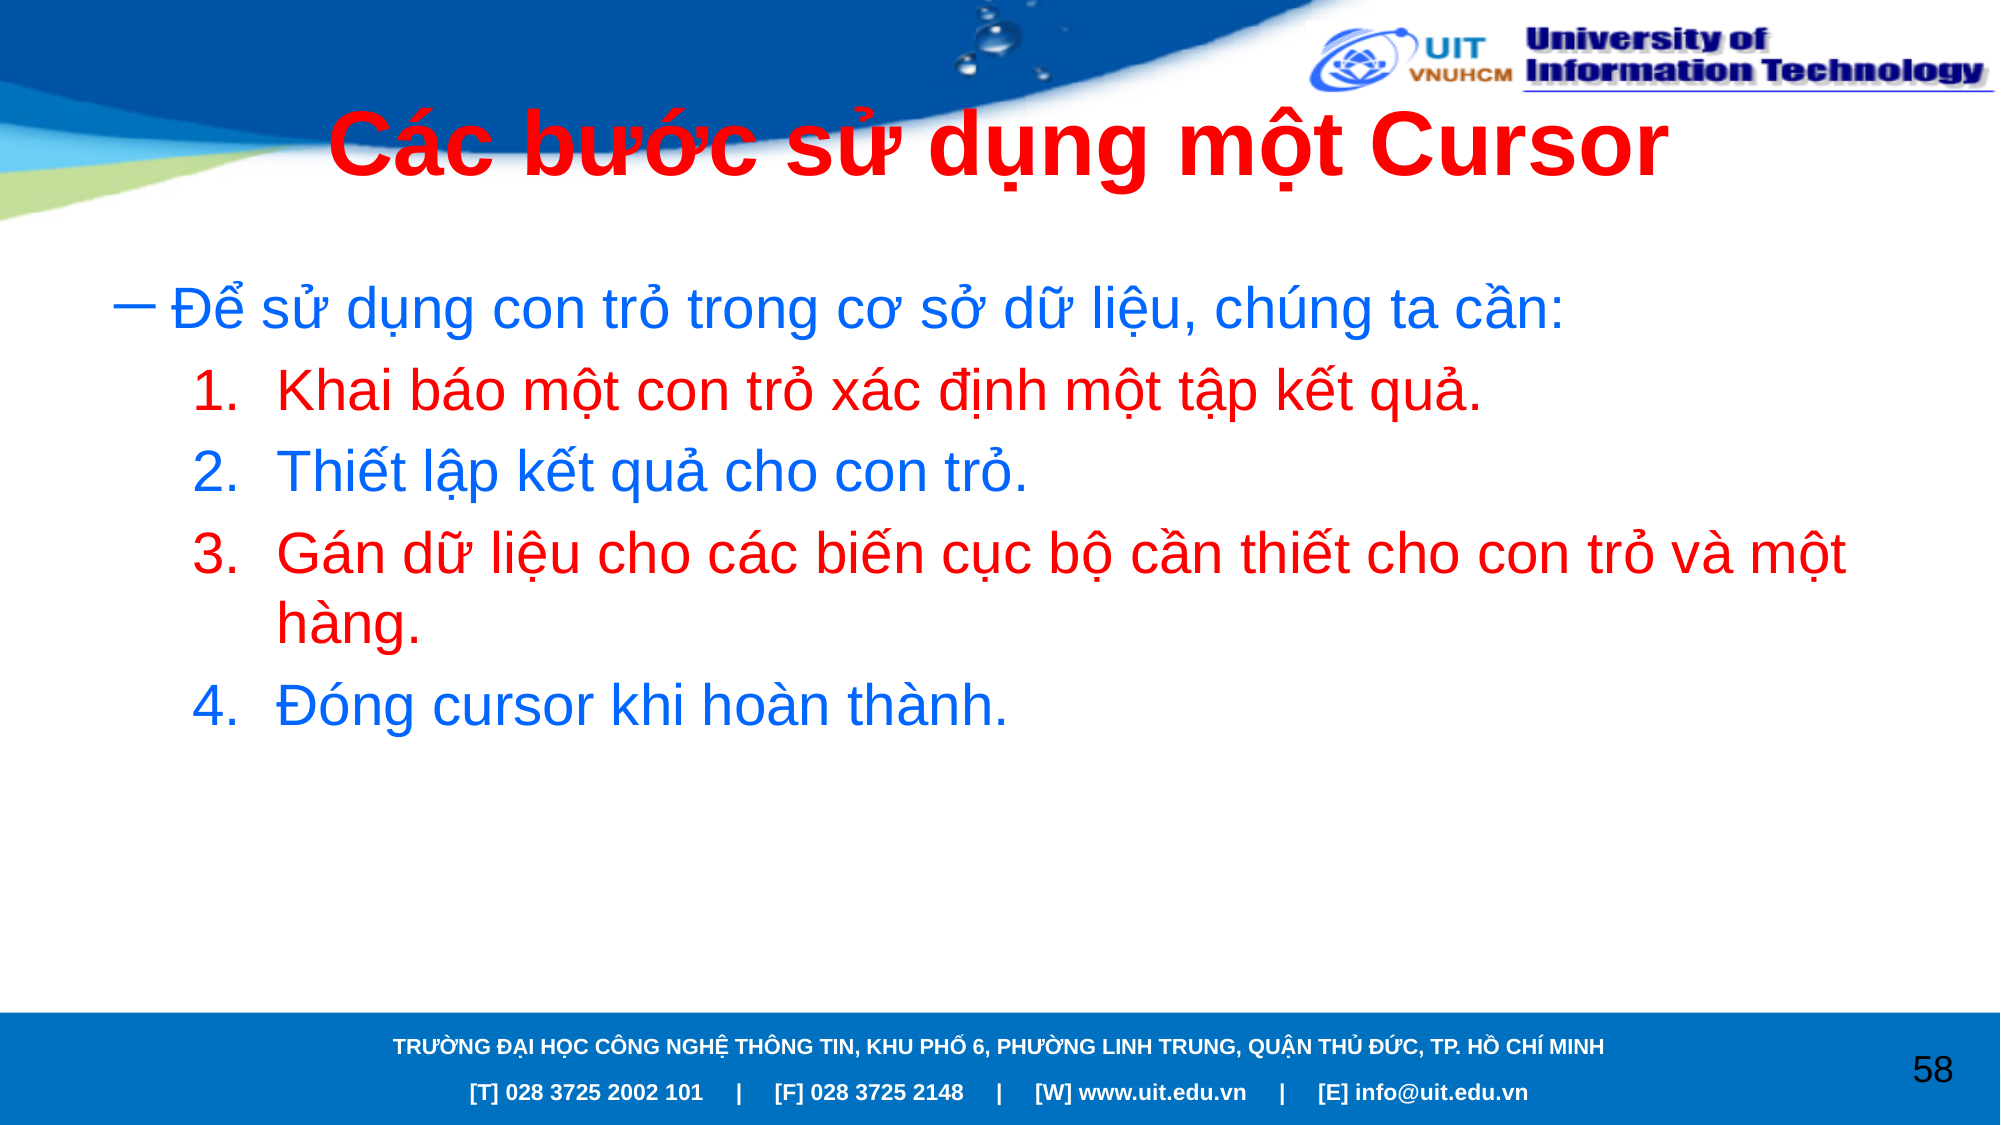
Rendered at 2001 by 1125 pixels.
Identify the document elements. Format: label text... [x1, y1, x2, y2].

title Các bước sử dụng một Cursor [99, 45, 1900, 233]
picture [0, 0, 2001, 1125]
list Để sử dụng con trỏ trong cơ sở dữ liệu, chúng ta cần: Khai báo một con trỏ xác định một tập kết quả. Thiết lập kết quả cho con trỏ. Gán dữ liệu cho các biến cục bộ cần thiết cho con trỏ và một hàng. Đóng cursor khi hoàn thành. [99, 262, 1900, 1005]
